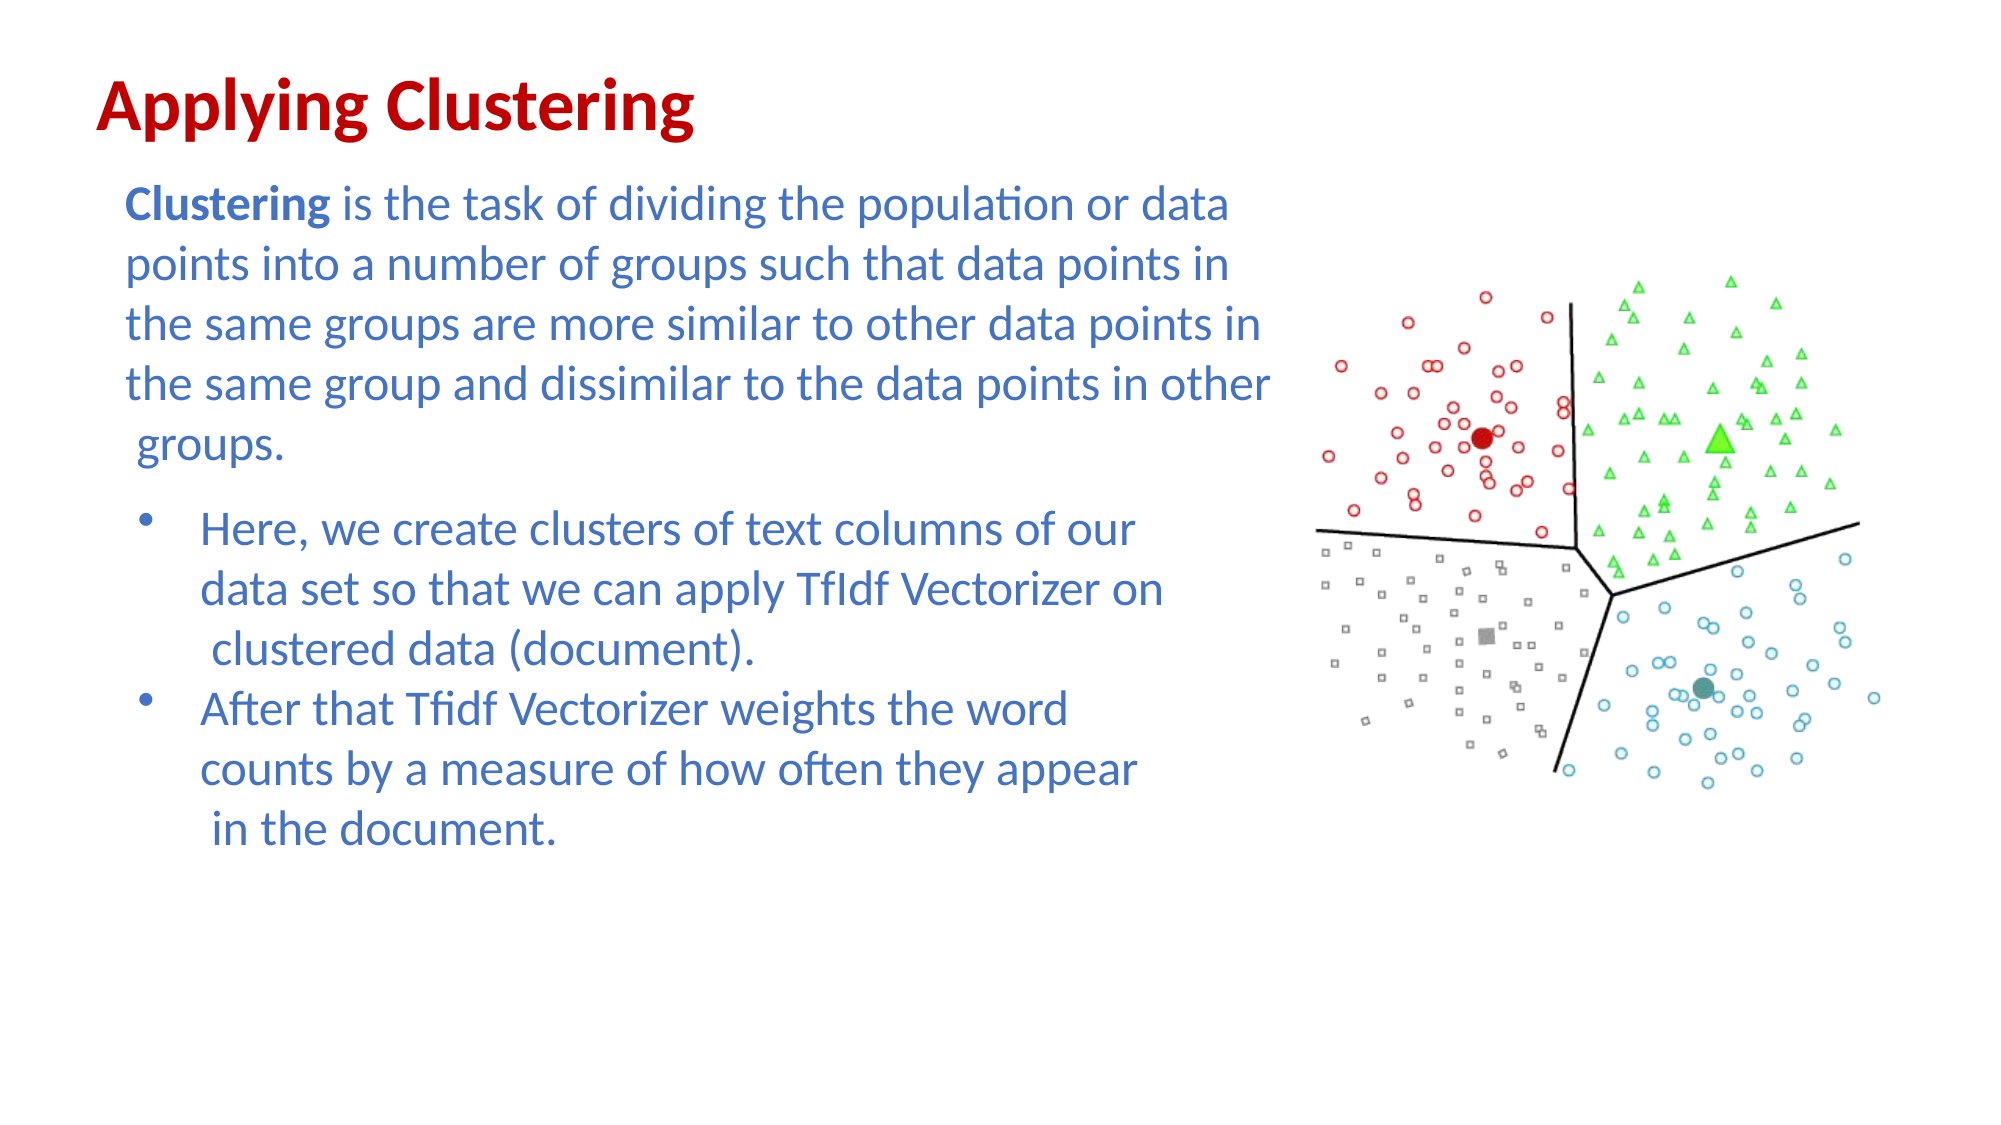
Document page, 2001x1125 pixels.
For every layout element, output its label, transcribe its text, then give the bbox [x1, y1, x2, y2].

text_box Clustering is the task of dividing the population or data points into a number of groups such that data points in the same groups are more similar to other data points in the same group and dissimilar to the data points in other groups. Here, we create clusters of text columns of our data set so that we can apply TfIdf Vectorizer on clustered data (document). After that Tfidf Vectorizer weights the word counts by a measure of how often they appear in the document. [123, 168, 1280, 856]
title Applying Clustering [94, 53, 700, 244]
picture [1309, 274, 1898, 804]
